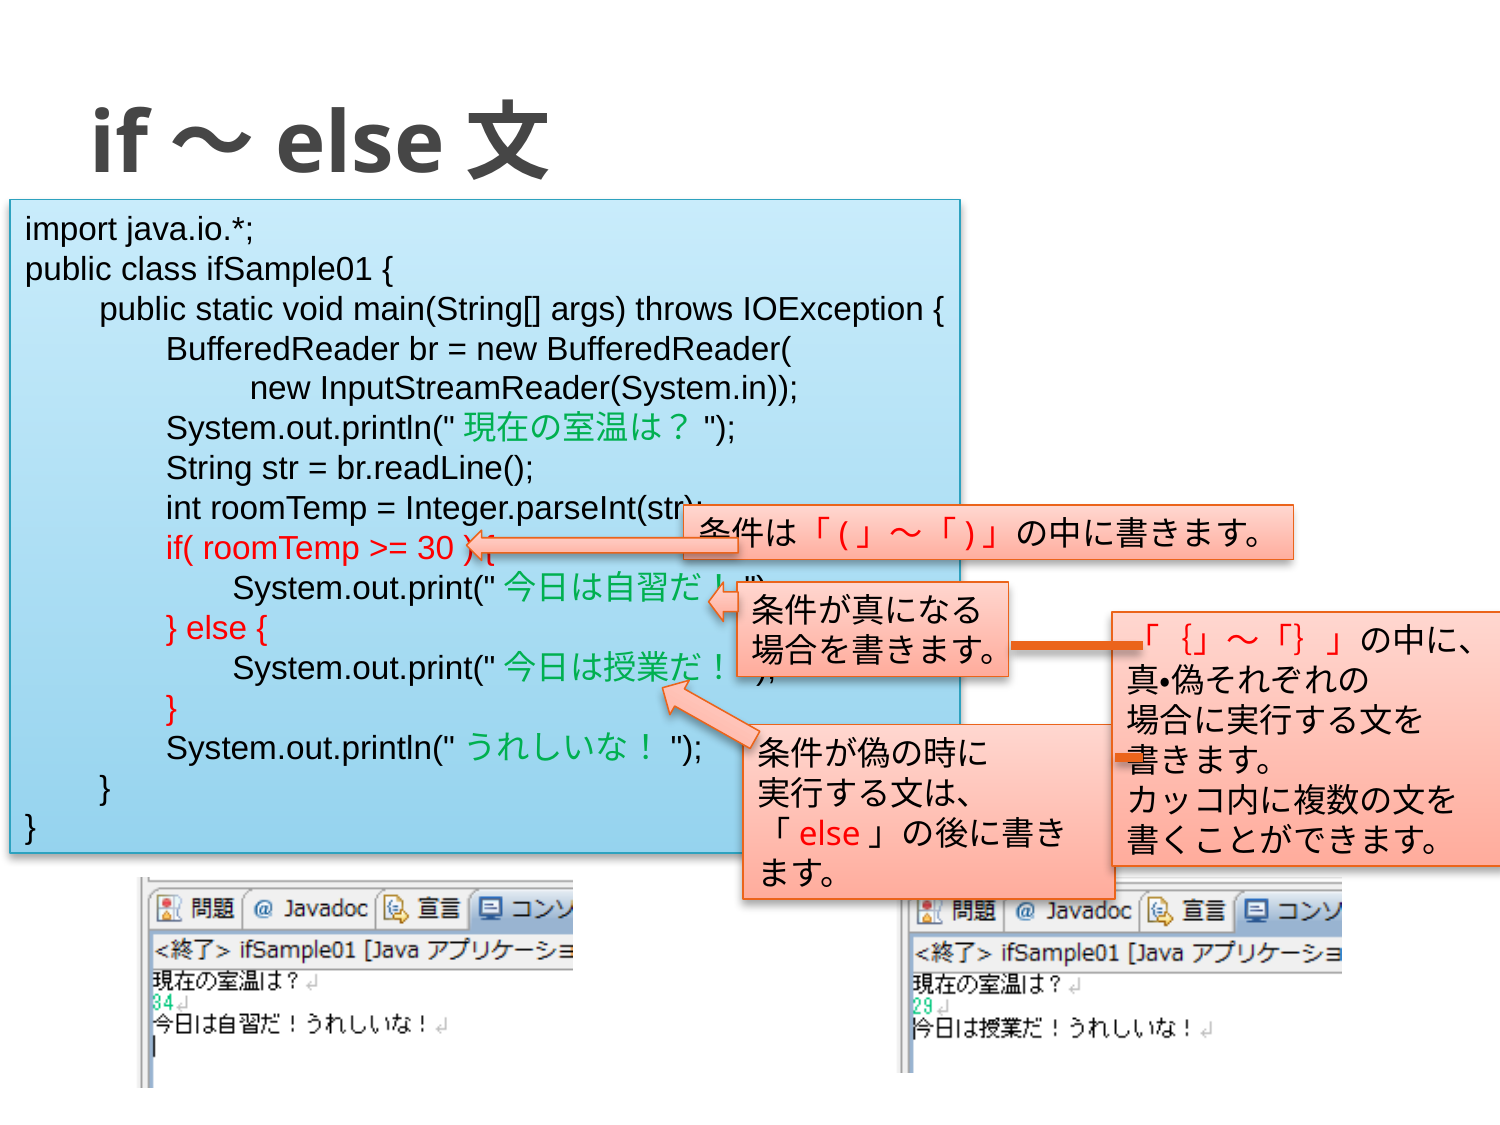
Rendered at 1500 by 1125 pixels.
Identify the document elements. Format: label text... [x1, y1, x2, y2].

picture [123, 877, 574, 1089]
text_box import java.io.*; public class ifSample01 { public static void main(String[] args) throws IOException { BufferedReader br = new BufferedReader( new InputStreamReader(System.in)); System.out.println("現在の室温は？"); String str = br.readLine(); int roomTemp = Integer.parseInt(str); if( roomTemp >= 30 ) { System.out.print("今日は自習だ！"); } else { System.out.print("今日は授業だ！"); } System.out.println("うれしいな！"); } } [9, 199, 961, 854]
picture [879, 877, 1342, 1074]
text_box 条件が真になる 場合を書きます。 [736, 581, 1009, 677]
text_box 「｛」～「｝」の中に、 真・偽それぞれの 場合に実行する文を 書きます。 カッコ内に複数の文を 書くことができます。 [1111, 611, 1500, 867]
title if～else文 [75, 45, 1425, 233]
text_box [707, 581, 739, 623]
text_box [465, 529, 739, 562]
text_box [661, 679, 761, 750]
text_box 条件は「(」～「)」の中に書きます。 [683, 504, 1294, 560]
text_box 条件が偽の時に 実行する文は、 「else」の後に書きます。 [742, 724, 1107, 900]
